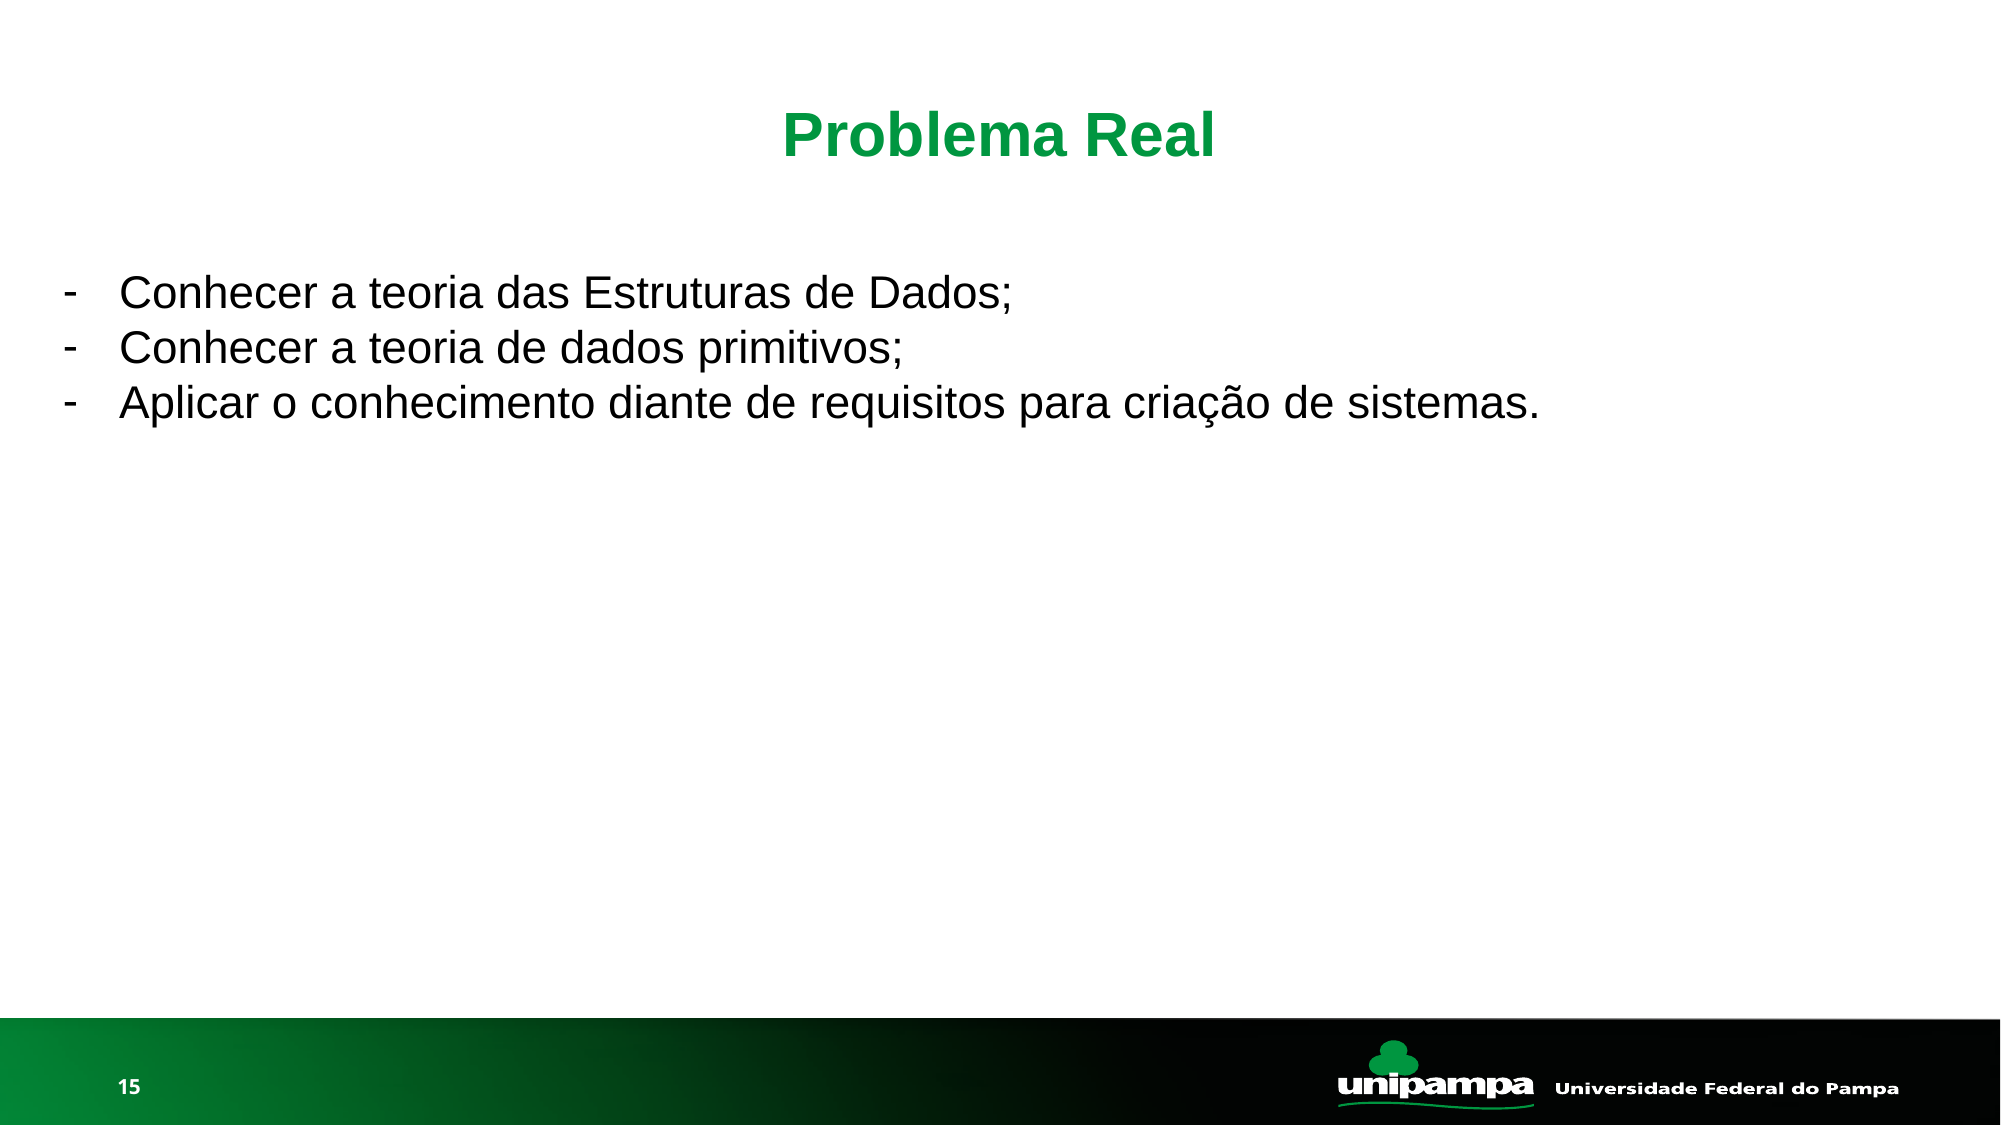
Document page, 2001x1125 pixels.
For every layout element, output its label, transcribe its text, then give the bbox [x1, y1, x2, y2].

list Conhecer a teoria das Estruturas de Dados; Conhecer a teoria de dados primitivos; Aplicar o conhecimento diante de requisitos para criação de sistemas. [44, 263, 1901, 916]
picture [0, 1018, 2001, 1125]
title Problema Real [99, 37, 1900, 226]
